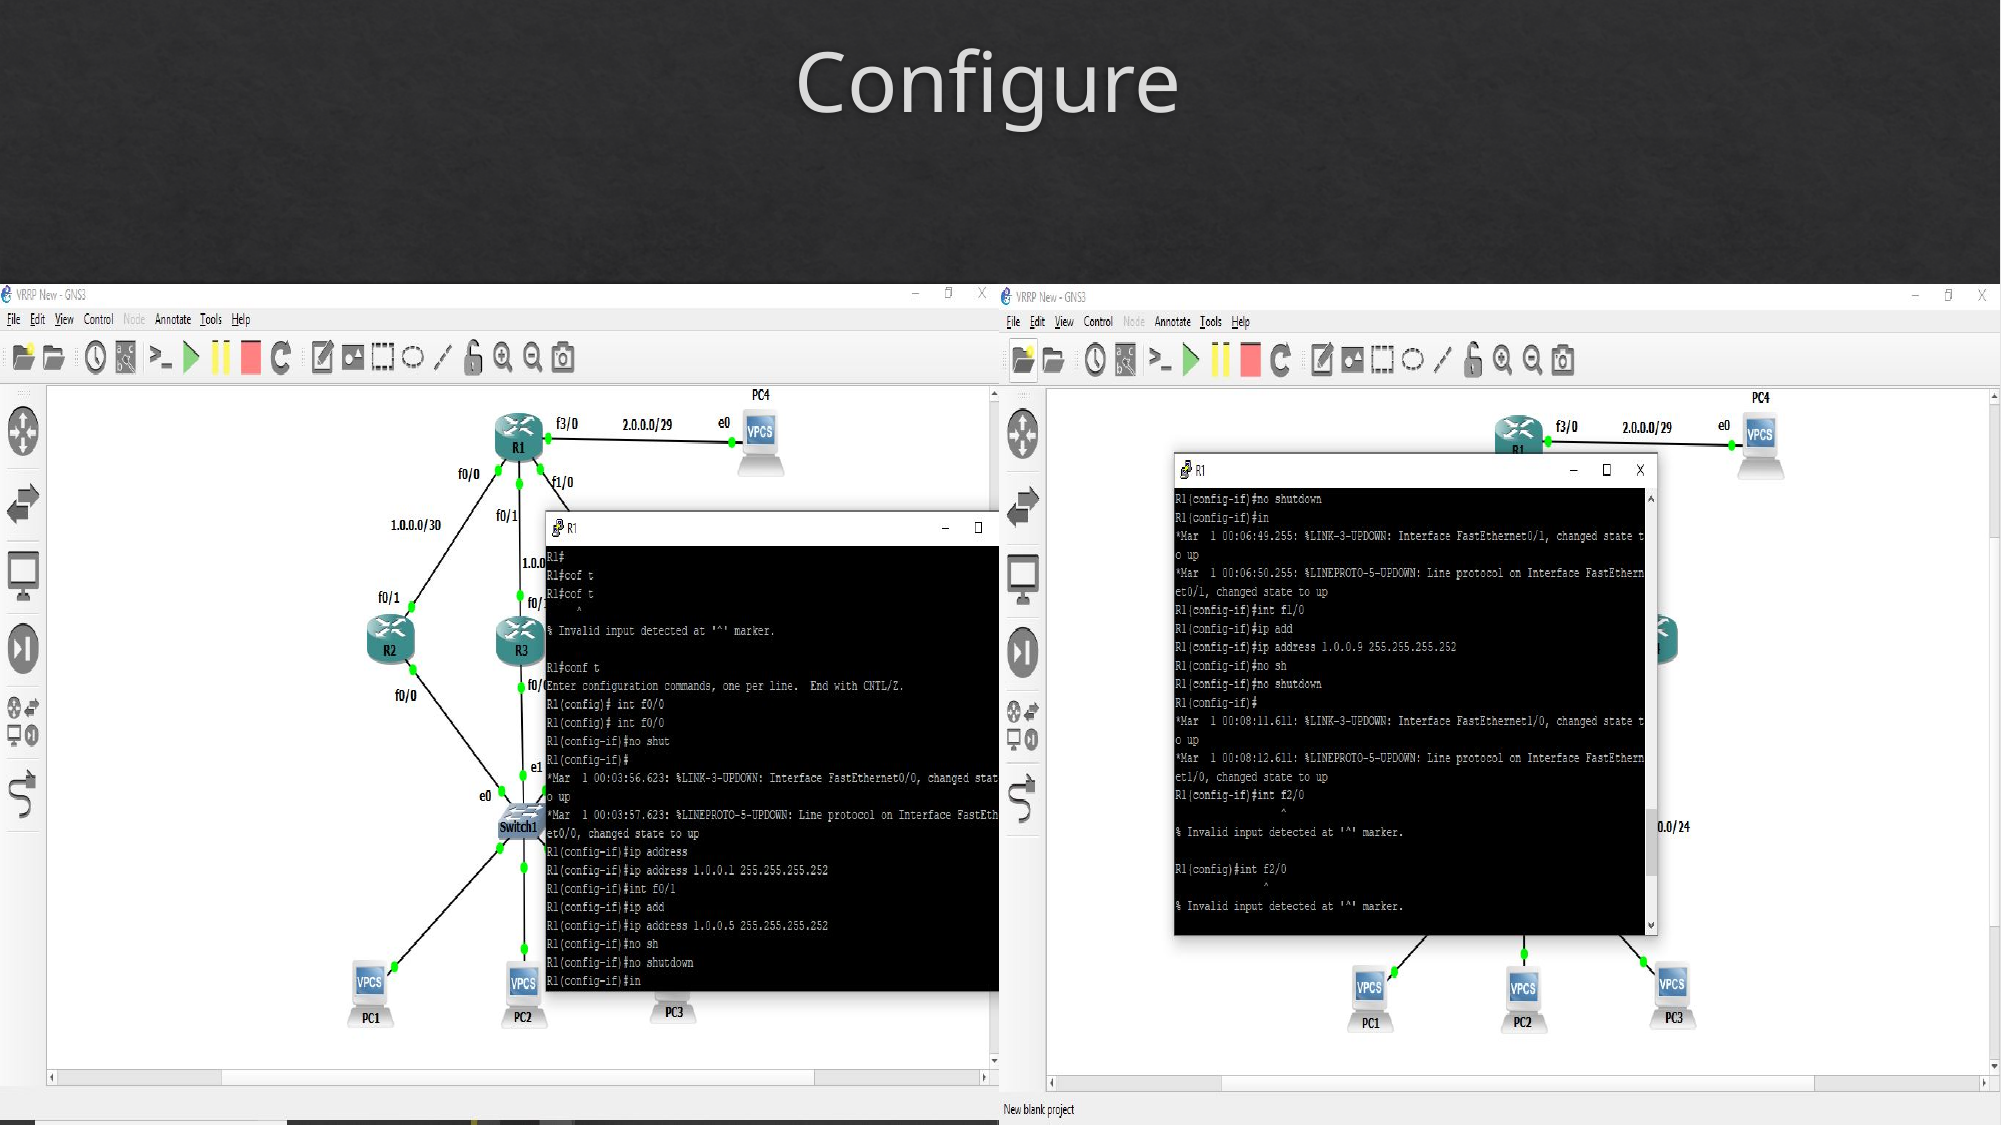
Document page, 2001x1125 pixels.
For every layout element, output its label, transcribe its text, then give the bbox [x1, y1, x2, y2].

picture [998, 283, 2000, 1125]
title Configure [149, 0, 1849, 160]
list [0, 283, 994, 1125]
